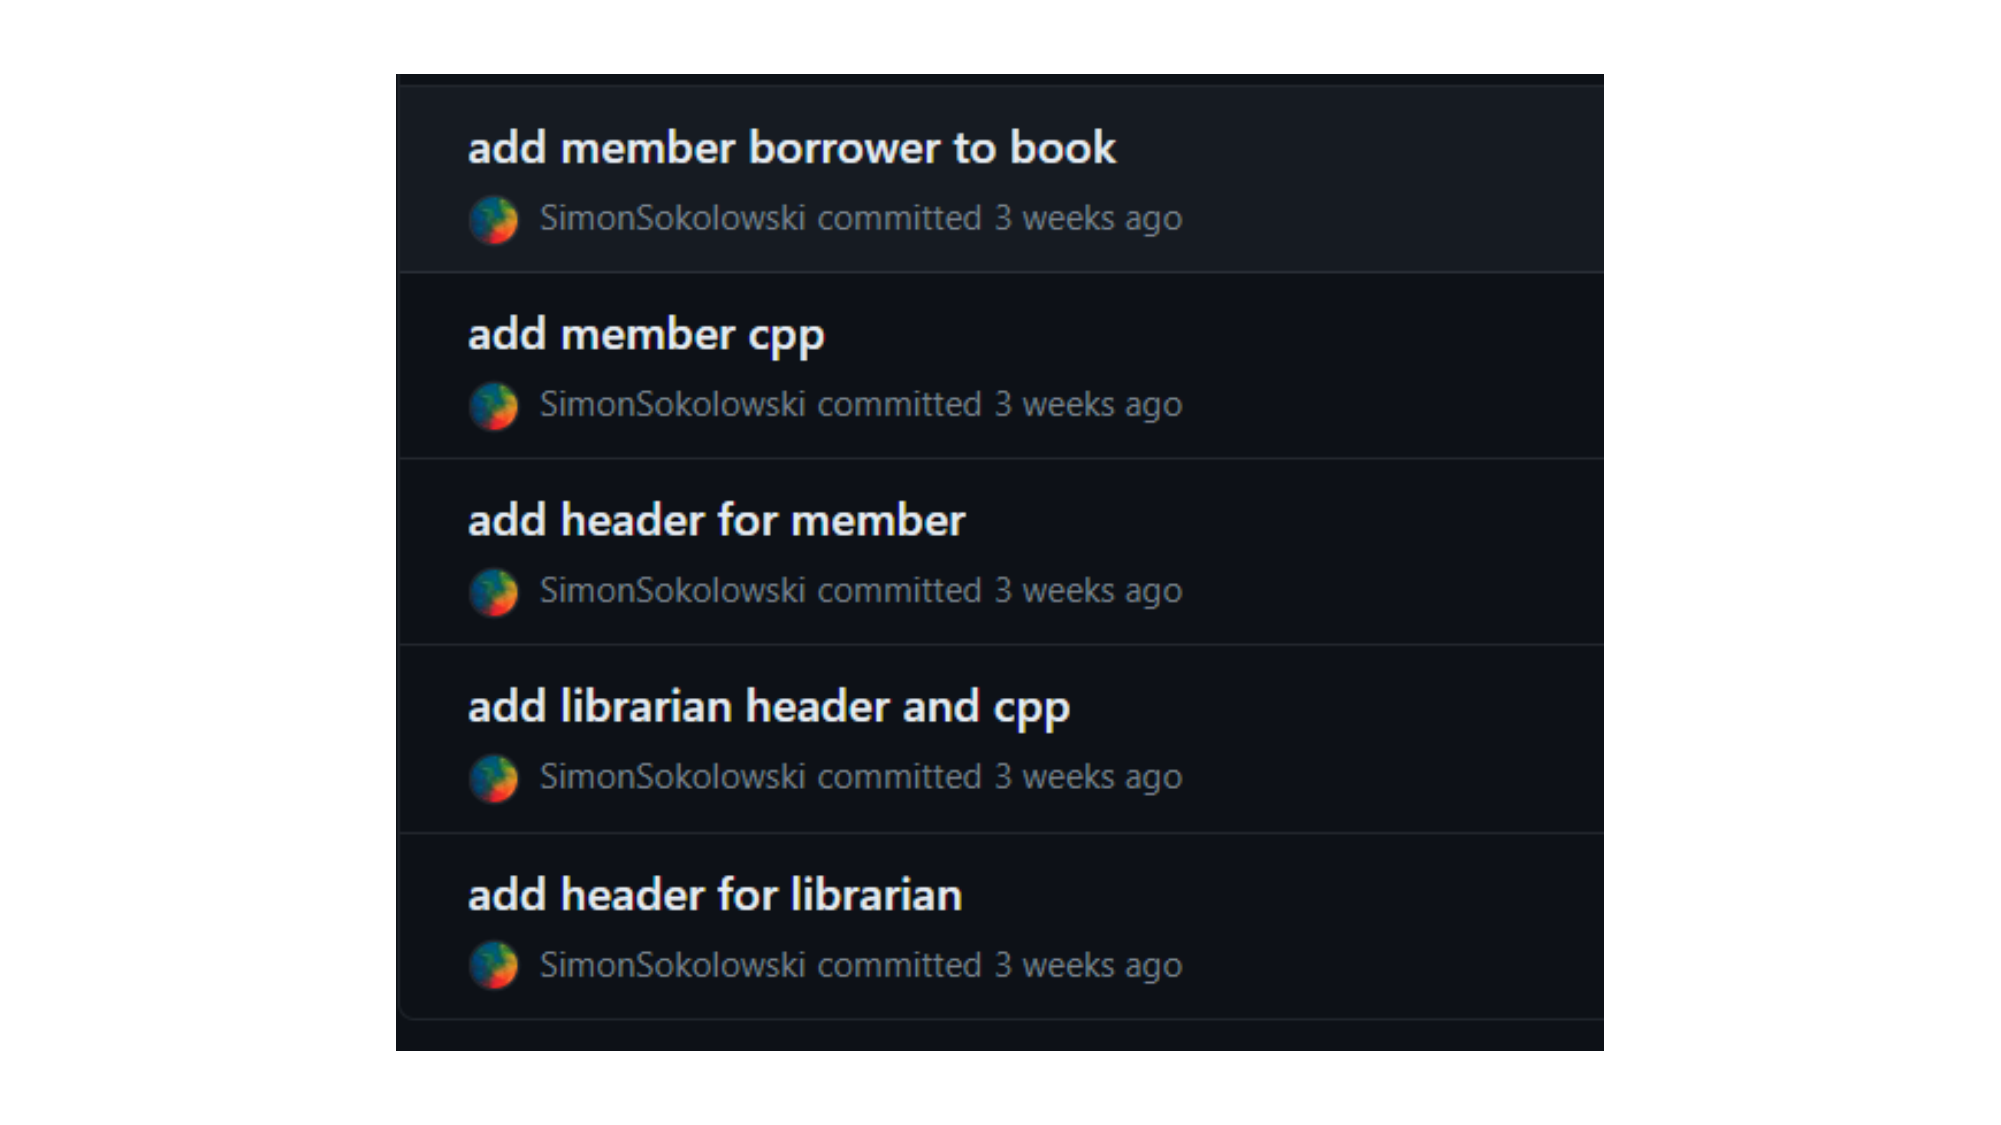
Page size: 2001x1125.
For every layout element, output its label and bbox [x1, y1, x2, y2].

picture [396, 74, 1604, 1051]
